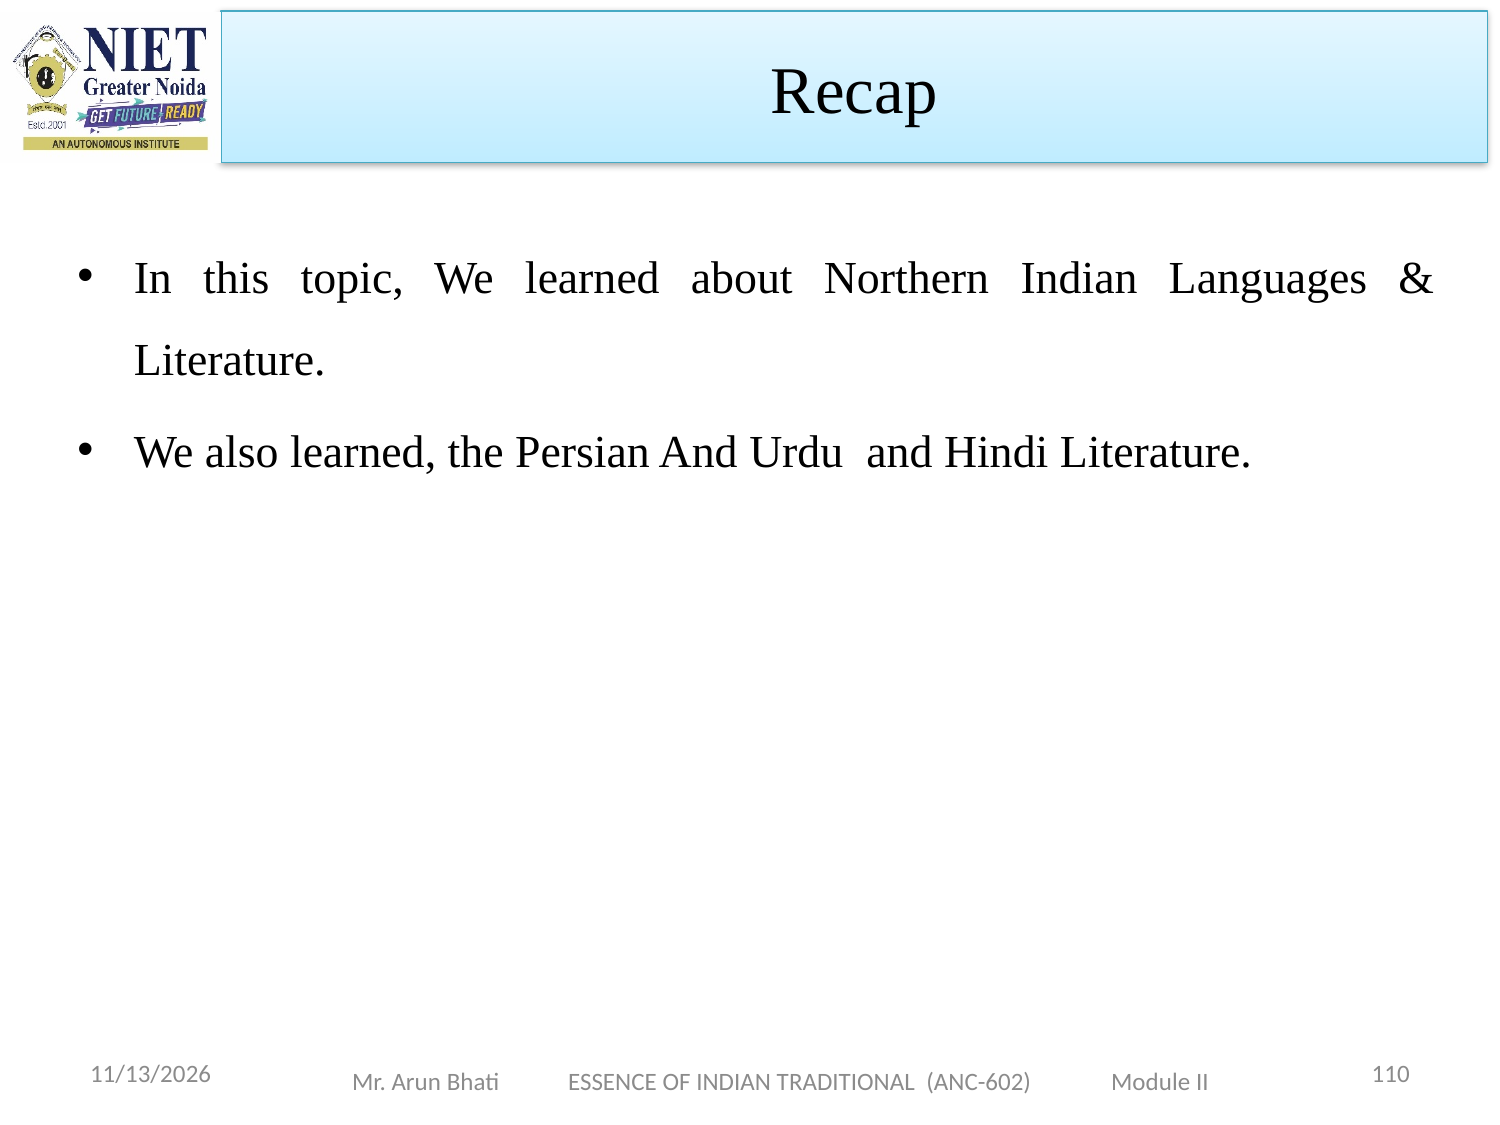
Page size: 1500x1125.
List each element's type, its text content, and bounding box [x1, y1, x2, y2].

text_box Recap [220, 10, 1488, 163]
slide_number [75, 1042, 250, 1103]
picture [0, 11, 222, 163]
list In this topic, We learned about Northern Indian Languages & Literature. We also learned, the Persian And Urdu and Hindi Literature. [62, 212, 1450, 1043]
slide_number 110 [1287, 1042, 1425, 1103]
footer Mr. Arun Bhati ESSENCE OF INDIAN TRADITIONAL (ANC-602) Module II [275, 1042, 1288, 1118]
